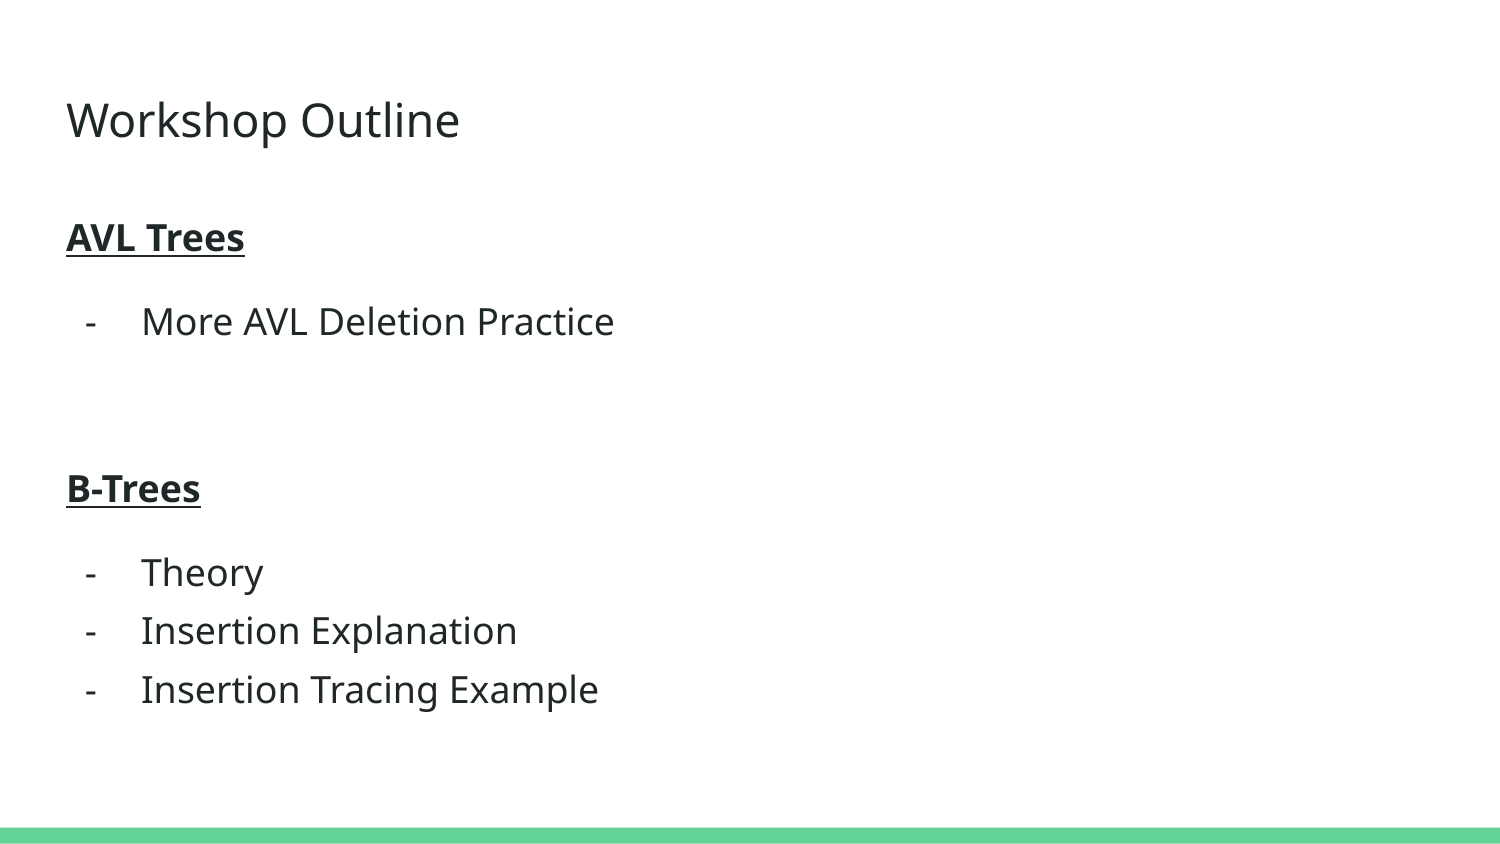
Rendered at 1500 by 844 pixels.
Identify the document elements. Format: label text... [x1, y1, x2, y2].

list AVL Trees More AVL Deletion Practice B-Trees Theory Insertion Explanation Insertion Tracing Example [51, 189, 1449, 750]
title Workshop Outline [51, 72, 1449, 167]
